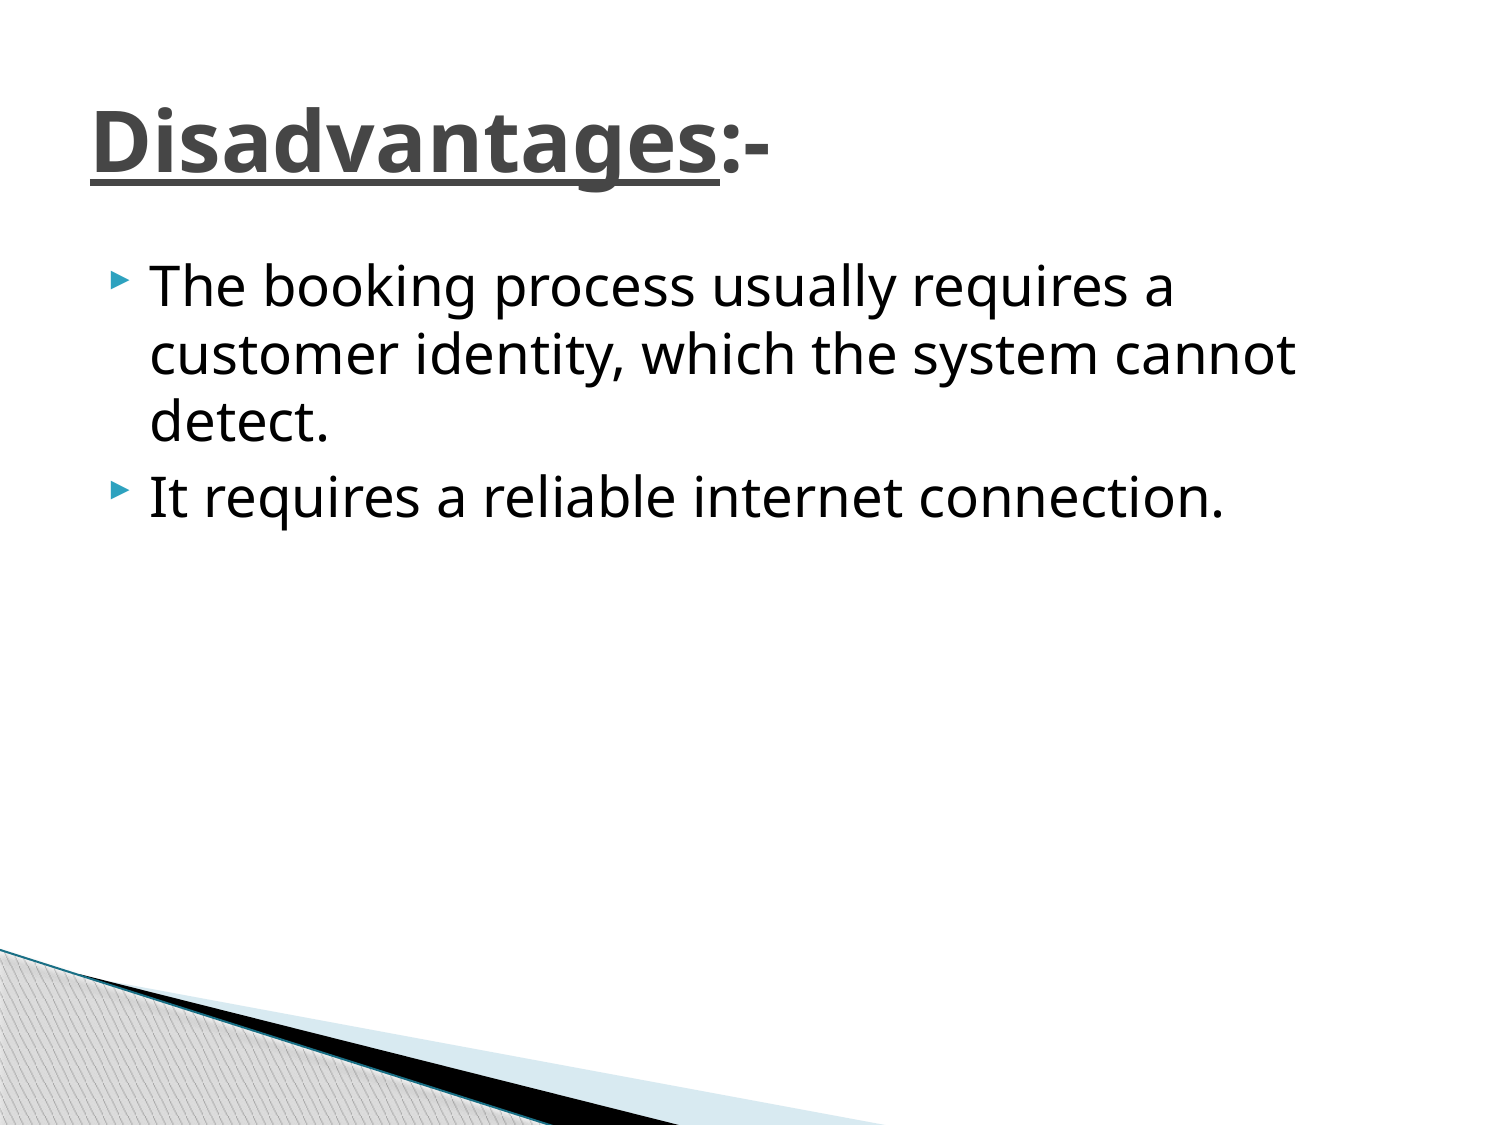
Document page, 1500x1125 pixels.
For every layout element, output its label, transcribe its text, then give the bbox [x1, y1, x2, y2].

list The booking process usually requires a customer identity, which the system cannot detect. It requires a reliable internet connection. [75, 243, 1425, 986]
title Disadvantages:- [75, 45, 1425, 233]
